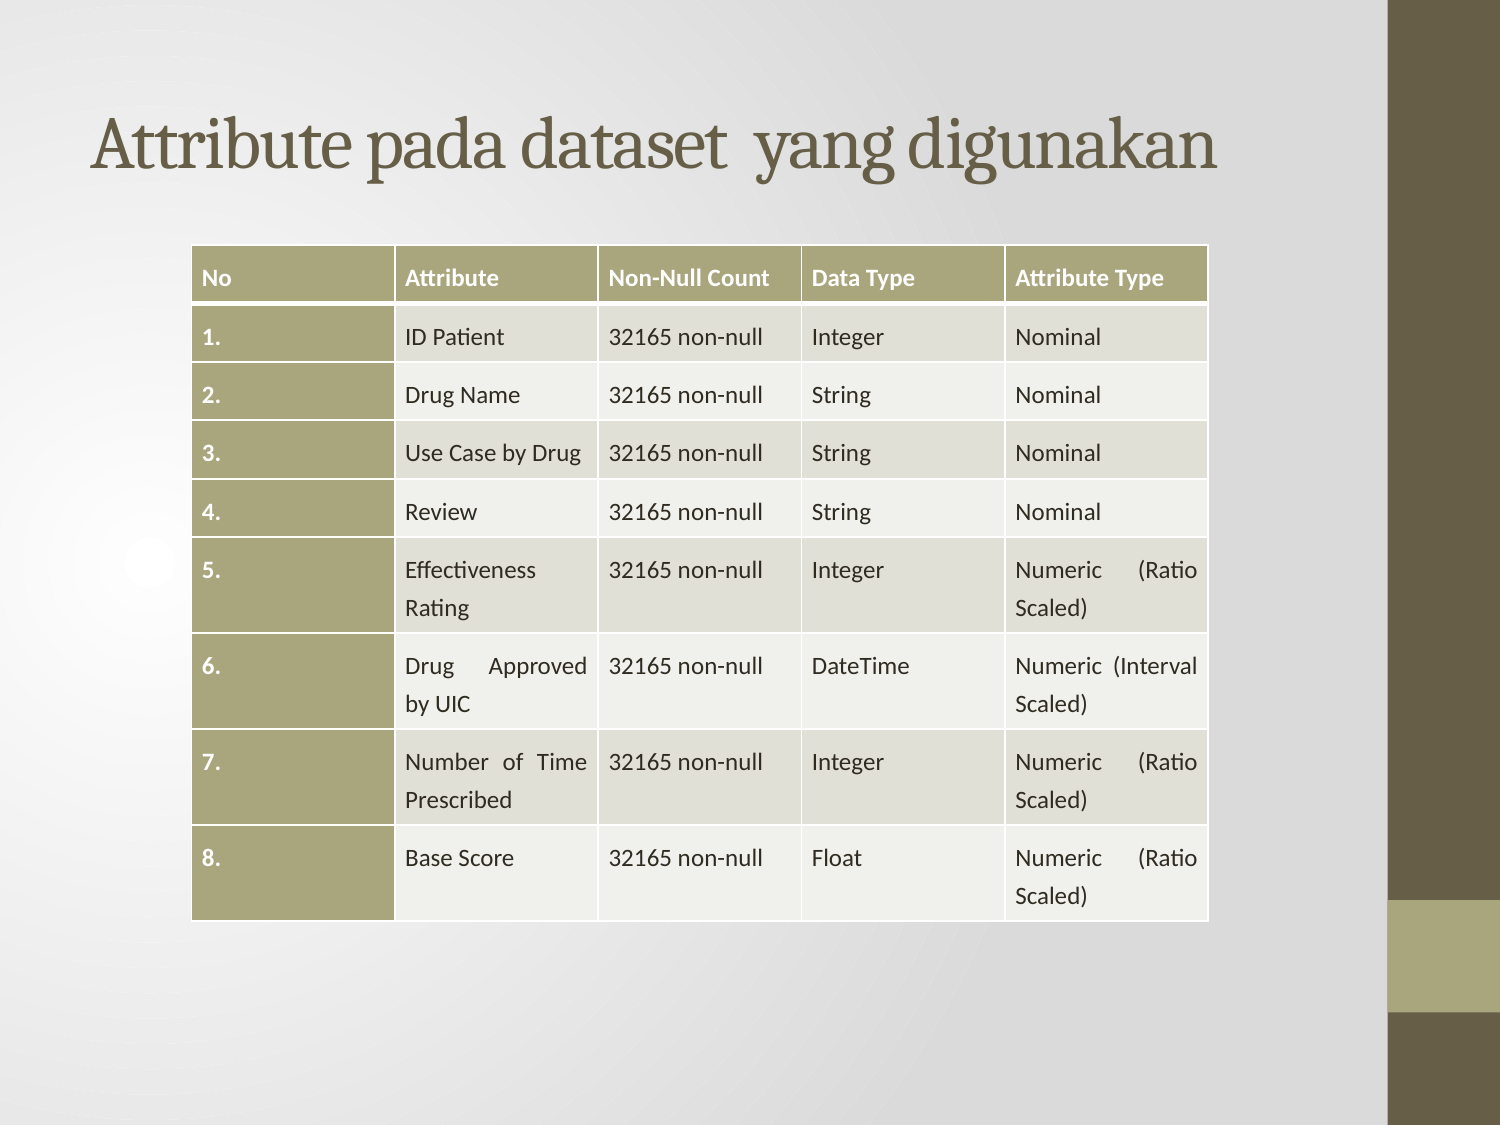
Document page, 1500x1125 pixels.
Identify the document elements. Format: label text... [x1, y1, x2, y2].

table_cell Nominal [1006, 363, 1207, 419]
table_cell 3. [192, 421, 394, 478]
table_cell Numeric (Ratio Scaled) [1006, 730, 1207, 824]
table_cell Drug Approved by UIC [396, 634, 597, 728]
table_cell String [802, 421, 1004, 478]
table_cell 2. [192, 363, 394, 419]
table_cell 32165 non-null [599, 826, 801, 920]
table_header No [192, 246, 394, 301]
table_cell Nominal [1006, 421, 1207, 478]
table_cell Base Score [396, 826, 597, 920]
table_cell 32165 non-null [599, 480, 801, 536]
table_cell Integer [802, 306, 1004, 361]
table_cell 32165 non-null [599, 363, 801, 419]
table_cell Numeric (Ratio Scaled) [1006, 538, 1207, 632]
table_header Attribute [396, 246, 597, 301]
table_cell 32165 non-null [599, 634, 801, 728]
table_cell 32165 non-null [599, 538, 801, 632]
table_cell 7. [192, 730, 394, 824]
table_cell Nominal [1006, 480, 1207, 536]
table_cell 5. [192, 538, 394, 632]
table_cell String [802, 363, 1004, 419]
table_cell String [802, 480, 1004, 536]
table_cell Integer [802, 538, 1004, 632]
table_cell Numeric (Interval Scaled) [1006, 634, 1207, 728]
table_cell Use Case by Drug [396, 421, 597, 478]
table_cell Review [396, 480, 597, 536]
table_cell ID Patient [396, 306, 597, 361]
table_header Attribute Type [1006, 246, 1207, 301]
table_cell 8. [192, 826, 394, 920]
table_cell 4. [192, 480, 394, 536]
table_header Non-Null Count [599, 246, 801, 301]
table_cell Drug Name [396, 363, 597, 419]
table_cell Float [802, 826, 1004, 920]
table_cell 1. [192, 306, 394, 361]
table_cell DateTime [802, 634, 1004, 728]
table_cell 32165 non-null [599, 306, 801, 361]
table_header Data Type [802, 246, 1004, 301]
table_cell 32165 non-null [599, 730, 801, 824]
table_cell 32165 non-null [599, 421, 801, 478]
title Attribute pada dataset yang digunakan [75, 45, 1325, 233]
table_cell 6. [192, 634, 394, 728]
table_cell Numeric (Ratio Scaled) [1006, 826, 1207, 920]
table_cell Nominal [1006, 306, 1207, 361]
table_cell Effectiveness Rating [396, 538, 597, 632]
table_cell Integer [802, 730, 1004, 824]
table_cell Number of Time Prescribed [396, 730, 597, 824]
